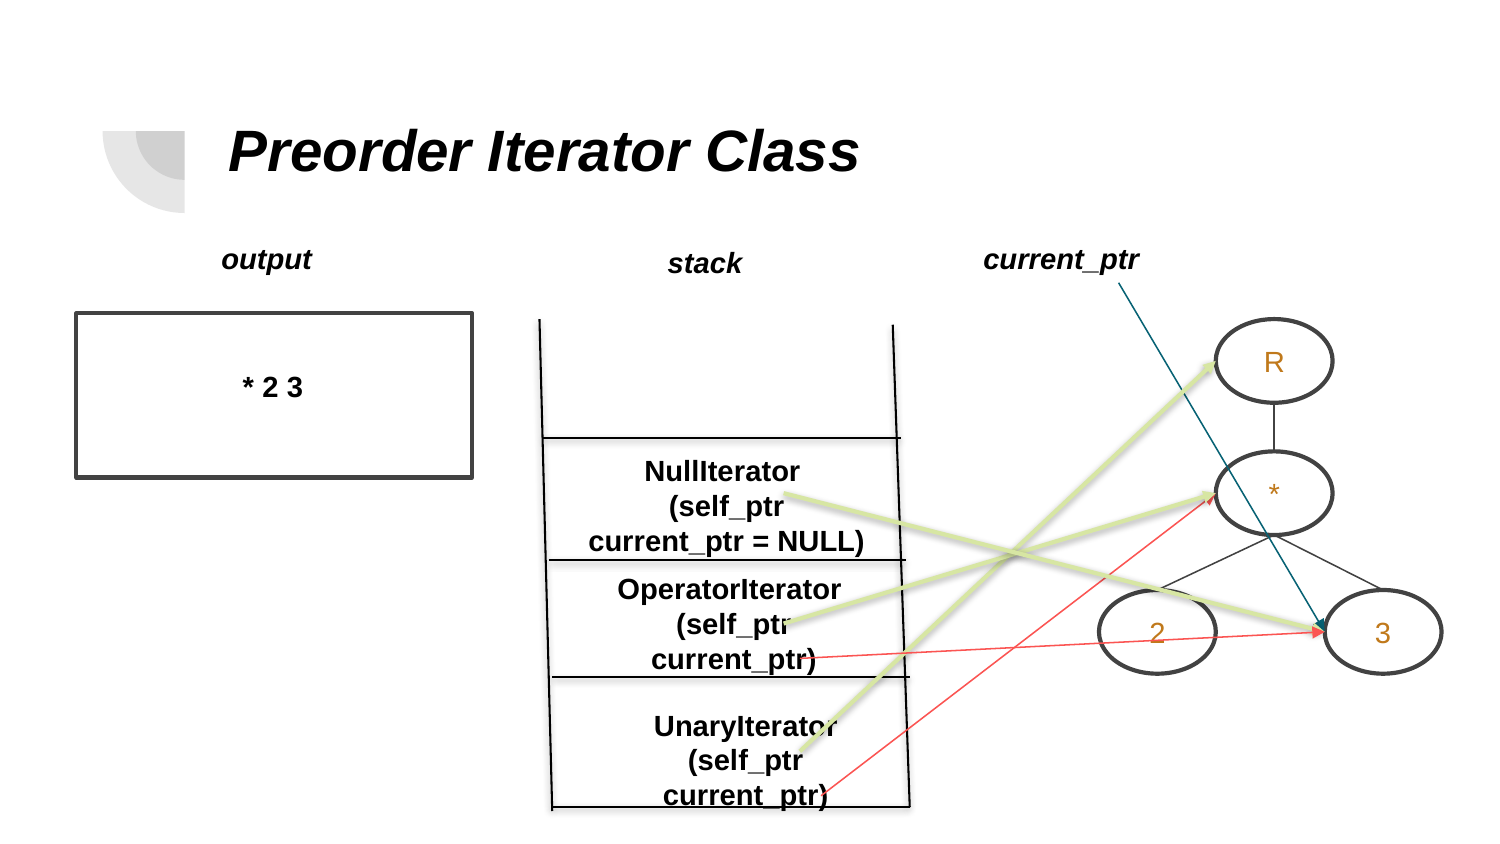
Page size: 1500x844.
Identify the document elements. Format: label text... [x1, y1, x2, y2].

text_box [1332, 534, 1384, 591]
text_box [478, 379, 794, 751]
text_box * [1330, 476, 1335, 507]
text_box R [1330, 343, 1335, 378]
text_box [799, 360, 1217, 490]
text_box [799, 667, 815, 752]
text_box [799, 631, 1325, 659]
title Preorder Iterator Class [213, 98, 1368, 263]
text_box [1118, 283, 1325, 491]
text_box current_ptr [968, 233, 1269, 283]
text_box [783, 492, 1325, 632]
text_box [74, 311, 474, 480]
text_box output [206, 233, 507, 283]
text_box stack [652, 236, 953, 287]
text_box 3 [1330, 588, 1444, 676]
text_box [820, 668, 1216, 796]
text_box * 2 3 [118, 360, 428, 411]
text_box UnaryIterator (self_ptr current_ptr) [590, 759, 901, 819]
